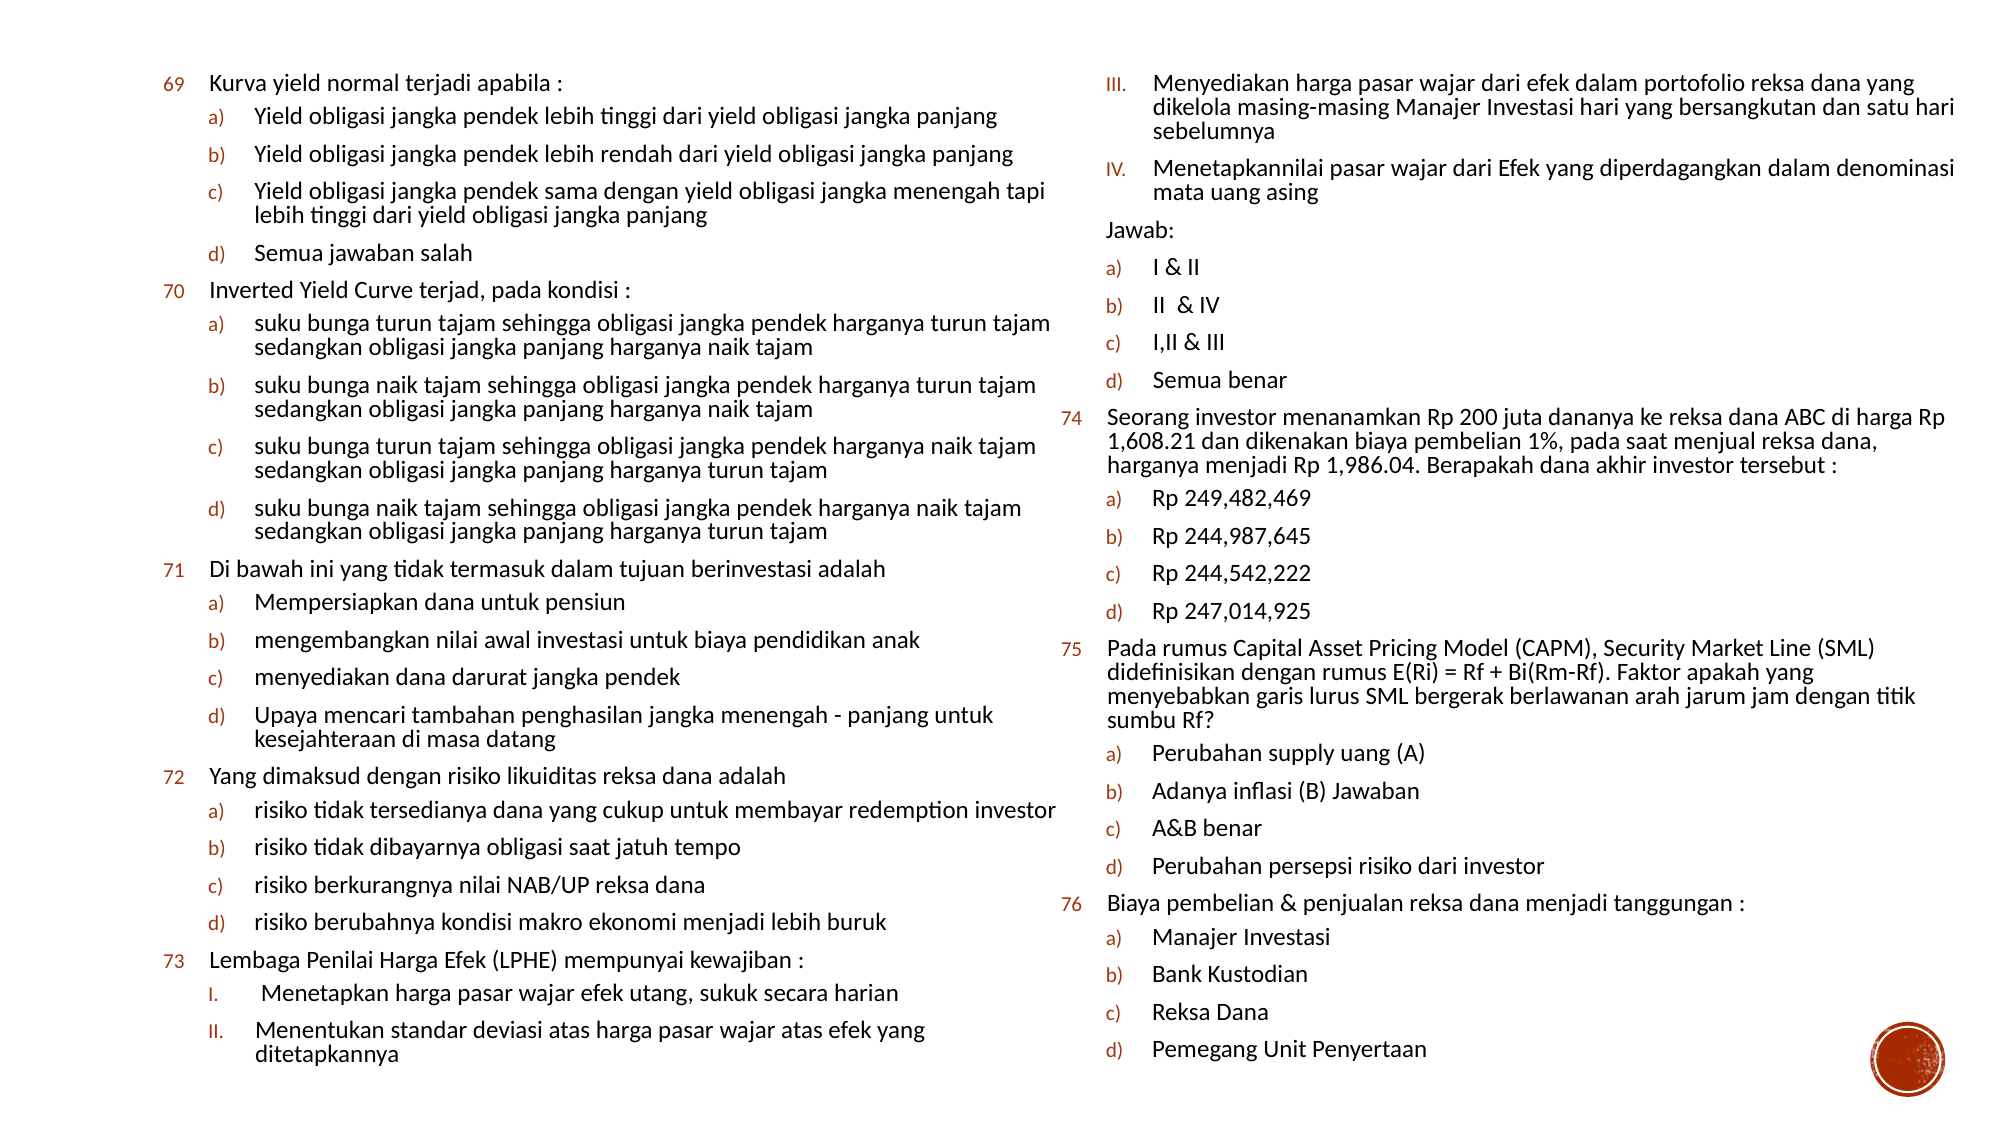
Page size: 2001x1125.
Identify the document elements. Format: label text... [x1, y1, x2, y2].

text_box Kurva yield normal terjadi apabila : Yield obligasi jangka pendek lebih tinggi dari yield obligasi jangka panjang Yield obligasi jangka pendek lebih rendah dari yield obligasi jangka panjang Yield obligasi jangka pendek sama dengan yield obligasi jangka menengah tapi lebih tinggi dari yield obligasi jangka panjang Semua jawaban salah Inverted Yield Curve terjad, pada kondisi : suku bunga turun tajam sehingga obligasi jangka pendek harganya turun tajam sedangkan obligasi jangka panjang harganya naik tajam suku bunga naik tajam sehingga obligasi jangka pendek harganya turun tajam sedangkan obligasi jangka panjang harganya naik tajam suku bunga turun tajam sehingga obligasi jangka pendek harganya naik tajam sedangkan obligasi jangka panjang harganya turun tajam suku bunga naik tajam sehingga obligasi jangka pendek harganya naik tajam sedangkan obligasi jangka panjang harganya turun tajam Di bawah ini yang tidak termasuk dalam tujuan berinvestasi adalah Mempersiapkan dana untuk pensiun mengembangkan nilai awal investasi untuk biaya pendidikan anak menyediakan dana darurat jangka pendek Upaya mencari tambahan penghasilan jangka menengah - panjang untuk kesejahteraan di masa datang Yang dimaksud dengan risiko likuiditas reksa dana adalah risiko tidak tersedianya dana yang cukup untuk membayar redemption investor risiko tidak dibayarnya obligasi saat jatuh tempo risiko berkurangnya nilai NAB/UP reksa dana risiko berubahnya kondisi makro ekonomi menjadi lebih buruk Lembaga Penilai Harga Efek (LPHE) mempunyai kewajiban : Menetapkan harga pasar wajar efek utang, sukuk secara harian Menentukan standar deviasi atas harga pasar wajar atas efek yang ditetapkannya Menyediakan harga pasar wajar dari efek dalam portofolio reksa dana yang dikelola masing-masing Manajer Investasi hari yang bersangkutan dan satu hari sebelumnya Menetapkannilai pasar wajar dari Efek yang diperdagangkan dalam denominasi mata uang asing Jawab: I & II II & IV I,II & III Semua benar Seorang investor menanamkan Rp 200 juta dananya ke reksa dana ABC di harga Rp 1,608.21 dan dikenakan biaya pembelian 1%, pada saat menjual reksa dana, harganya menjadi Rp 1,986.04. Berapakah dana akhir investor tersebut : Rp 249,482,469 Rp 244,987,645 Rp 244,542,222 Rp 247,014,925 Pada rumus Capital Asset Pricing Model (CAPM), Security Market Line (SML) didefinisikan dengan rumus E(Ri) = Rf + Bi(Rm-Rf). Faktor apakah yang menyebabkan garis lurus SML bergerak berlawanan arah jarum jam dengan titik sumbu Rf? Perubahan supply uang (A) Adanya inflasi (B) Jawaban A&B benar Perubahan persepsi risiko dari investor Biaya pembelian & penjualan reksa dana menjadi tanggungan : Manajer Investasi Bank Kustodian Reksa Dana Pemegang Unit Penyertaan [148, 64, 1974, 1078]
